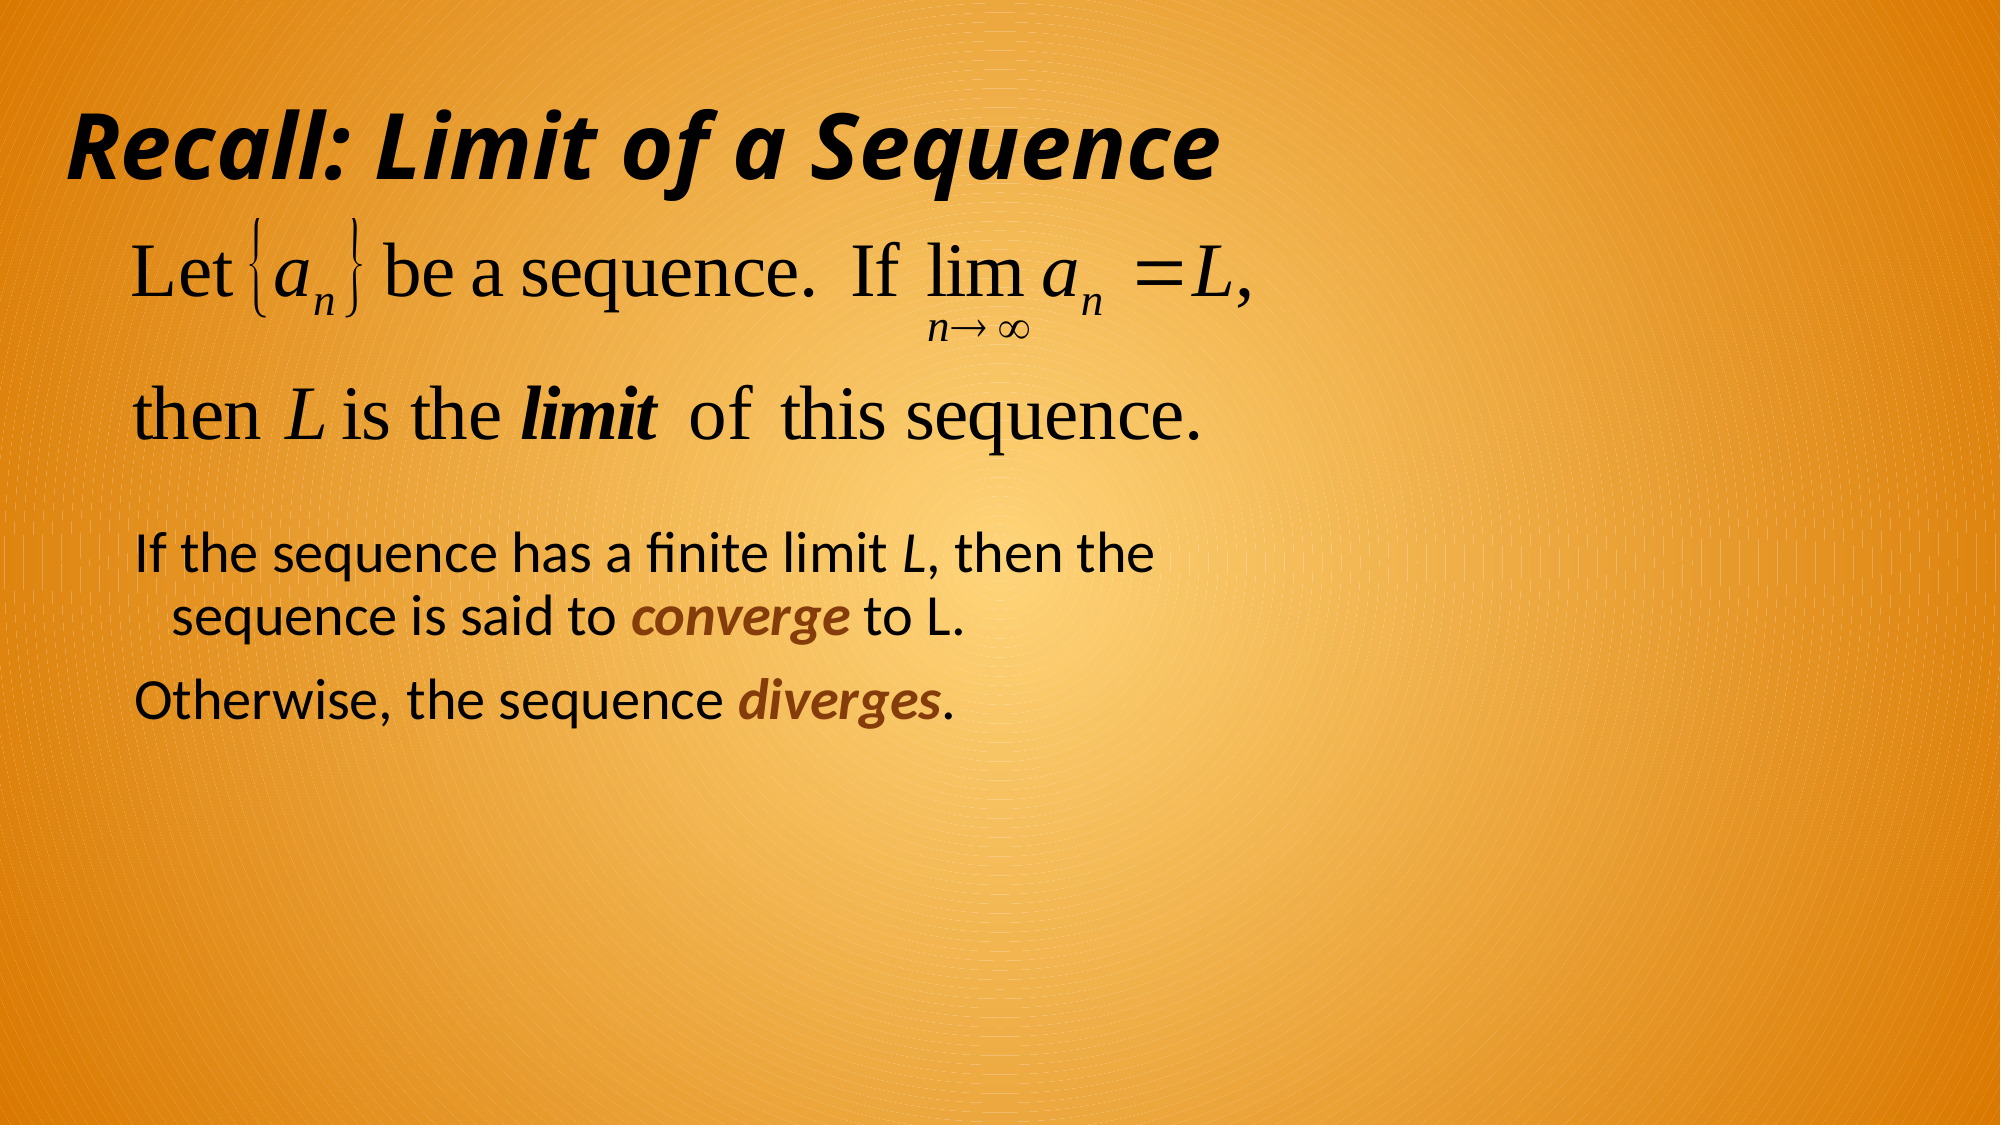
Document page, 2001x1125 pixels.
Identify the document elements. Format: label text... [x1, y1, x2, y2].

title Recall: Limit of a Sequence [50, 37, 1850, 263]
list If the sequence has a finite limit L, then the sequence is said to converge to L. Otherwise, the sequence diverges. [119, 514, 1382, 840]
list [119, 218, 1270, 475]
